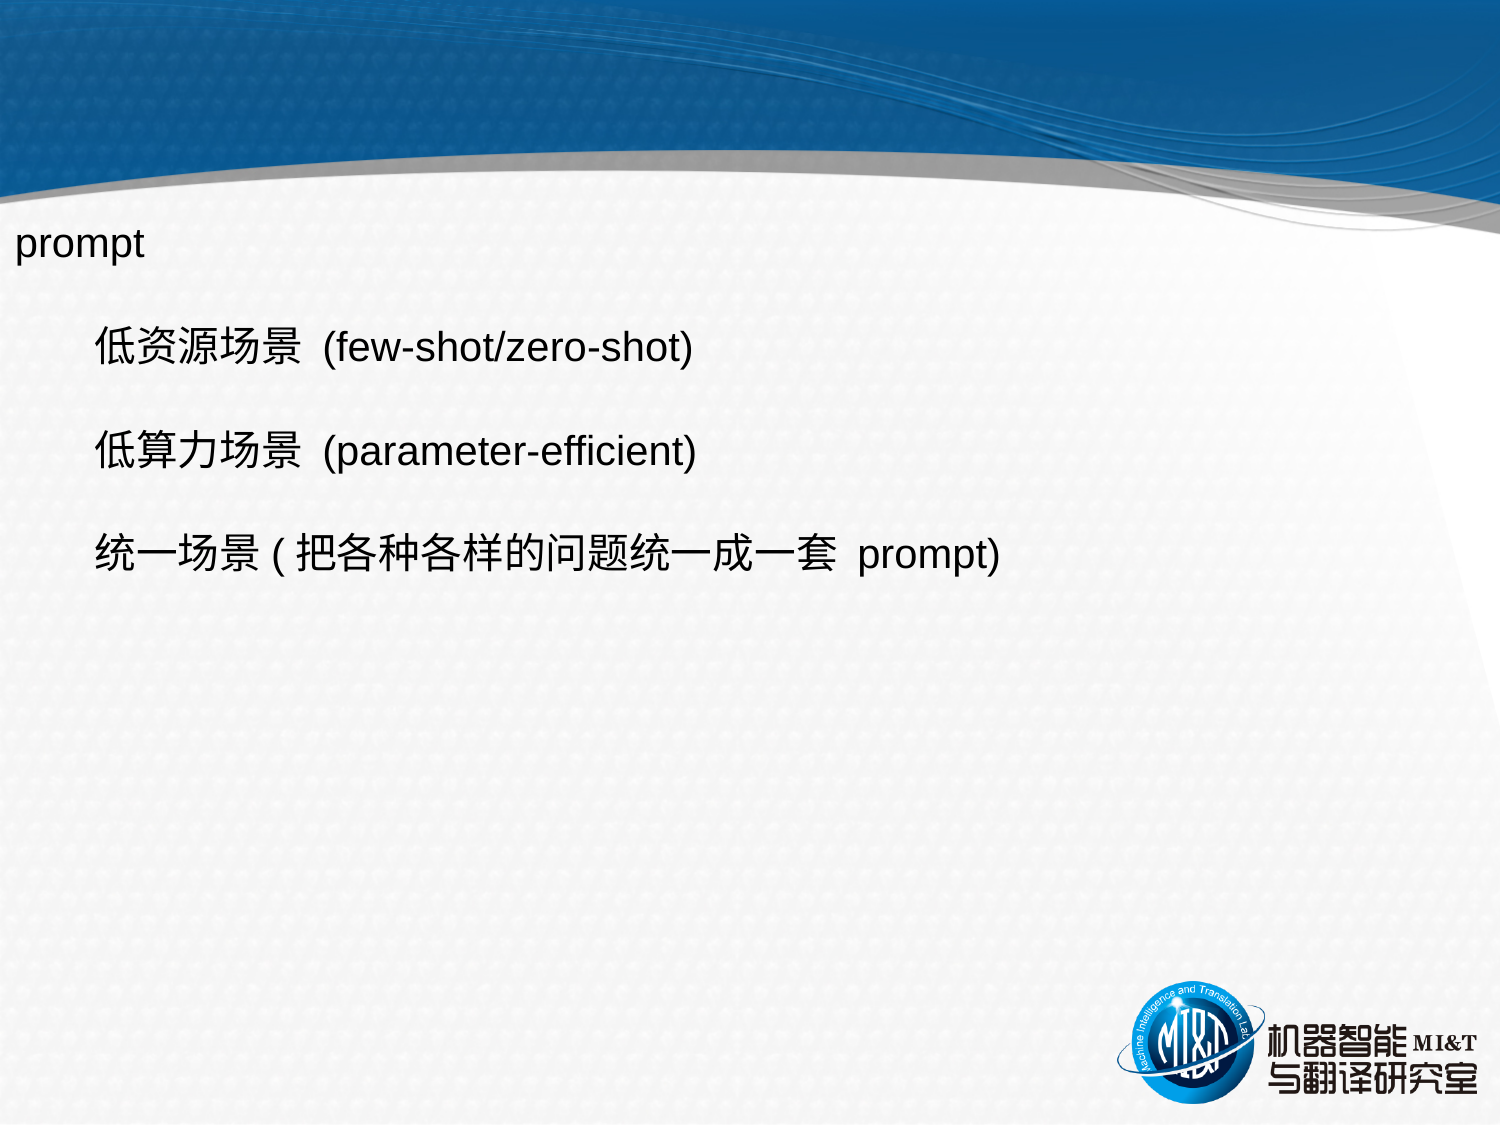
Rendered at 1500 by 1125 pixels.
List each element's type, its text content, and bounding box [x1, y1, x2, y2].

text_box 低算力场景 (parameter-efficient) [79, 416, 1010, 481]
text_box prompt [0, 208, 417, 274]
text_box 低资源场景 (few-shot/zero-shot) [79, 312, 1119, 378]
picture [0, 0, 1500, 1125]
text_box 统一场景(把各种各样的问题统一成一套 prompt) [79, 519, 1161, 585]
